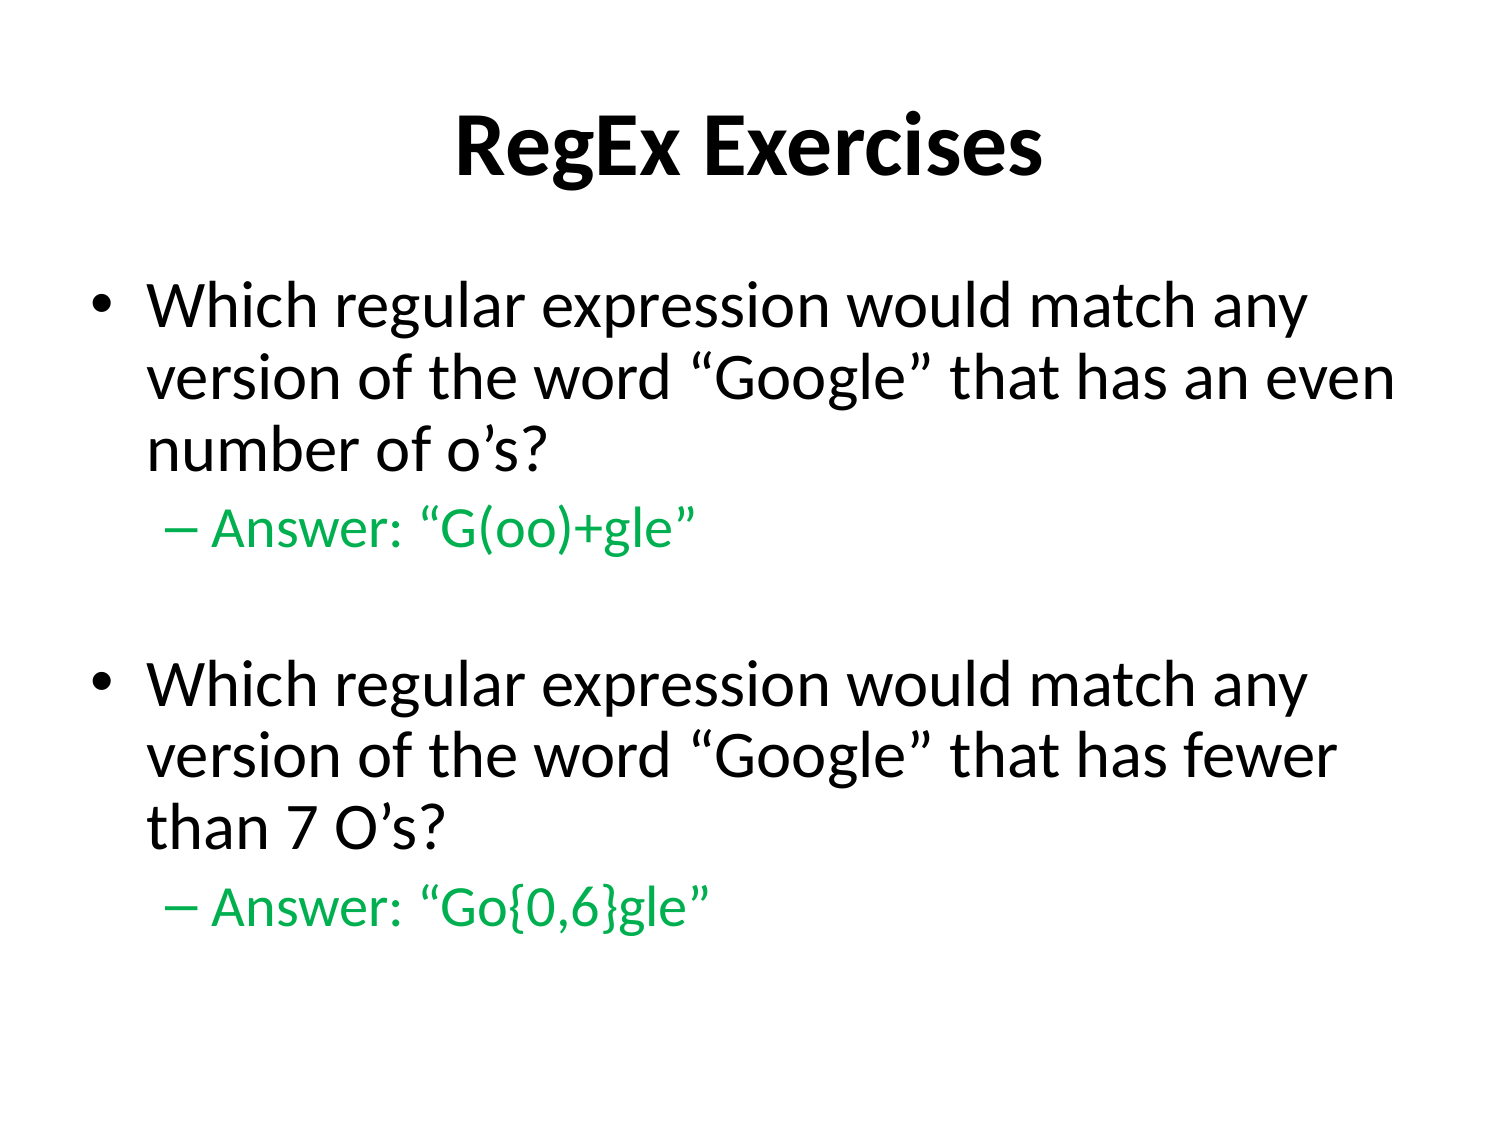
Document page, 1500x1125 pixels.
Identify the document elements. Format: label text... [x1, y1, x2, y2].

title RegEx Exercises [75, 45, 1425, 233]
list Which regular expression would match any version of the word “Google” that has an even number of o’s? Answer: “G(oo)+gle” Which regular expression would match any version of the word “Google” that has fewer than 7 O’s? Answer: “Go{0,6}gle” [75, 262, 1425, 1005]
